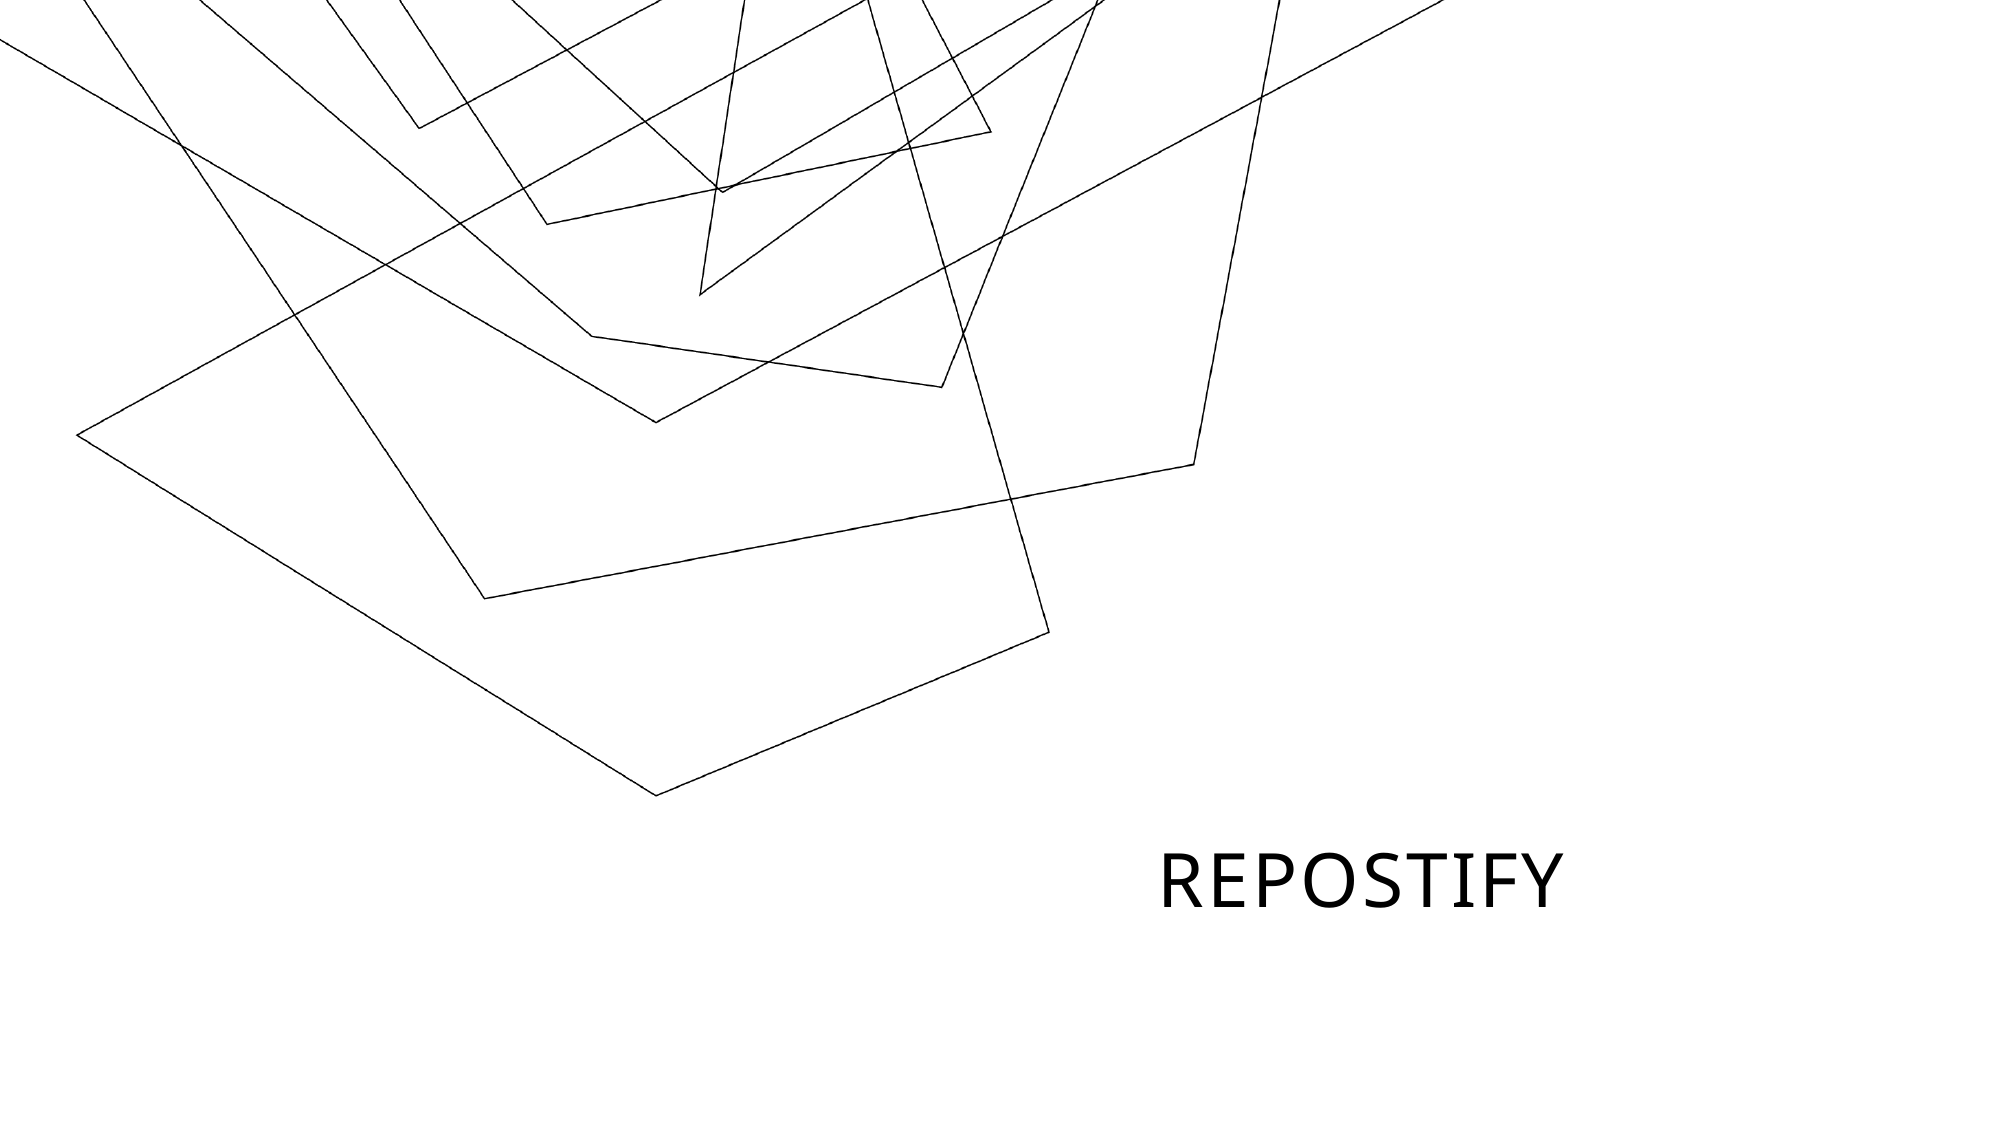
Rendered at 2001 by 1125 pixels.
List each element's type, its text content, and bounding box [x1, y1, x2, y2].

picture [0, 0, 1557, 830]
title RePostify [1142, 747, 1954, 932]
